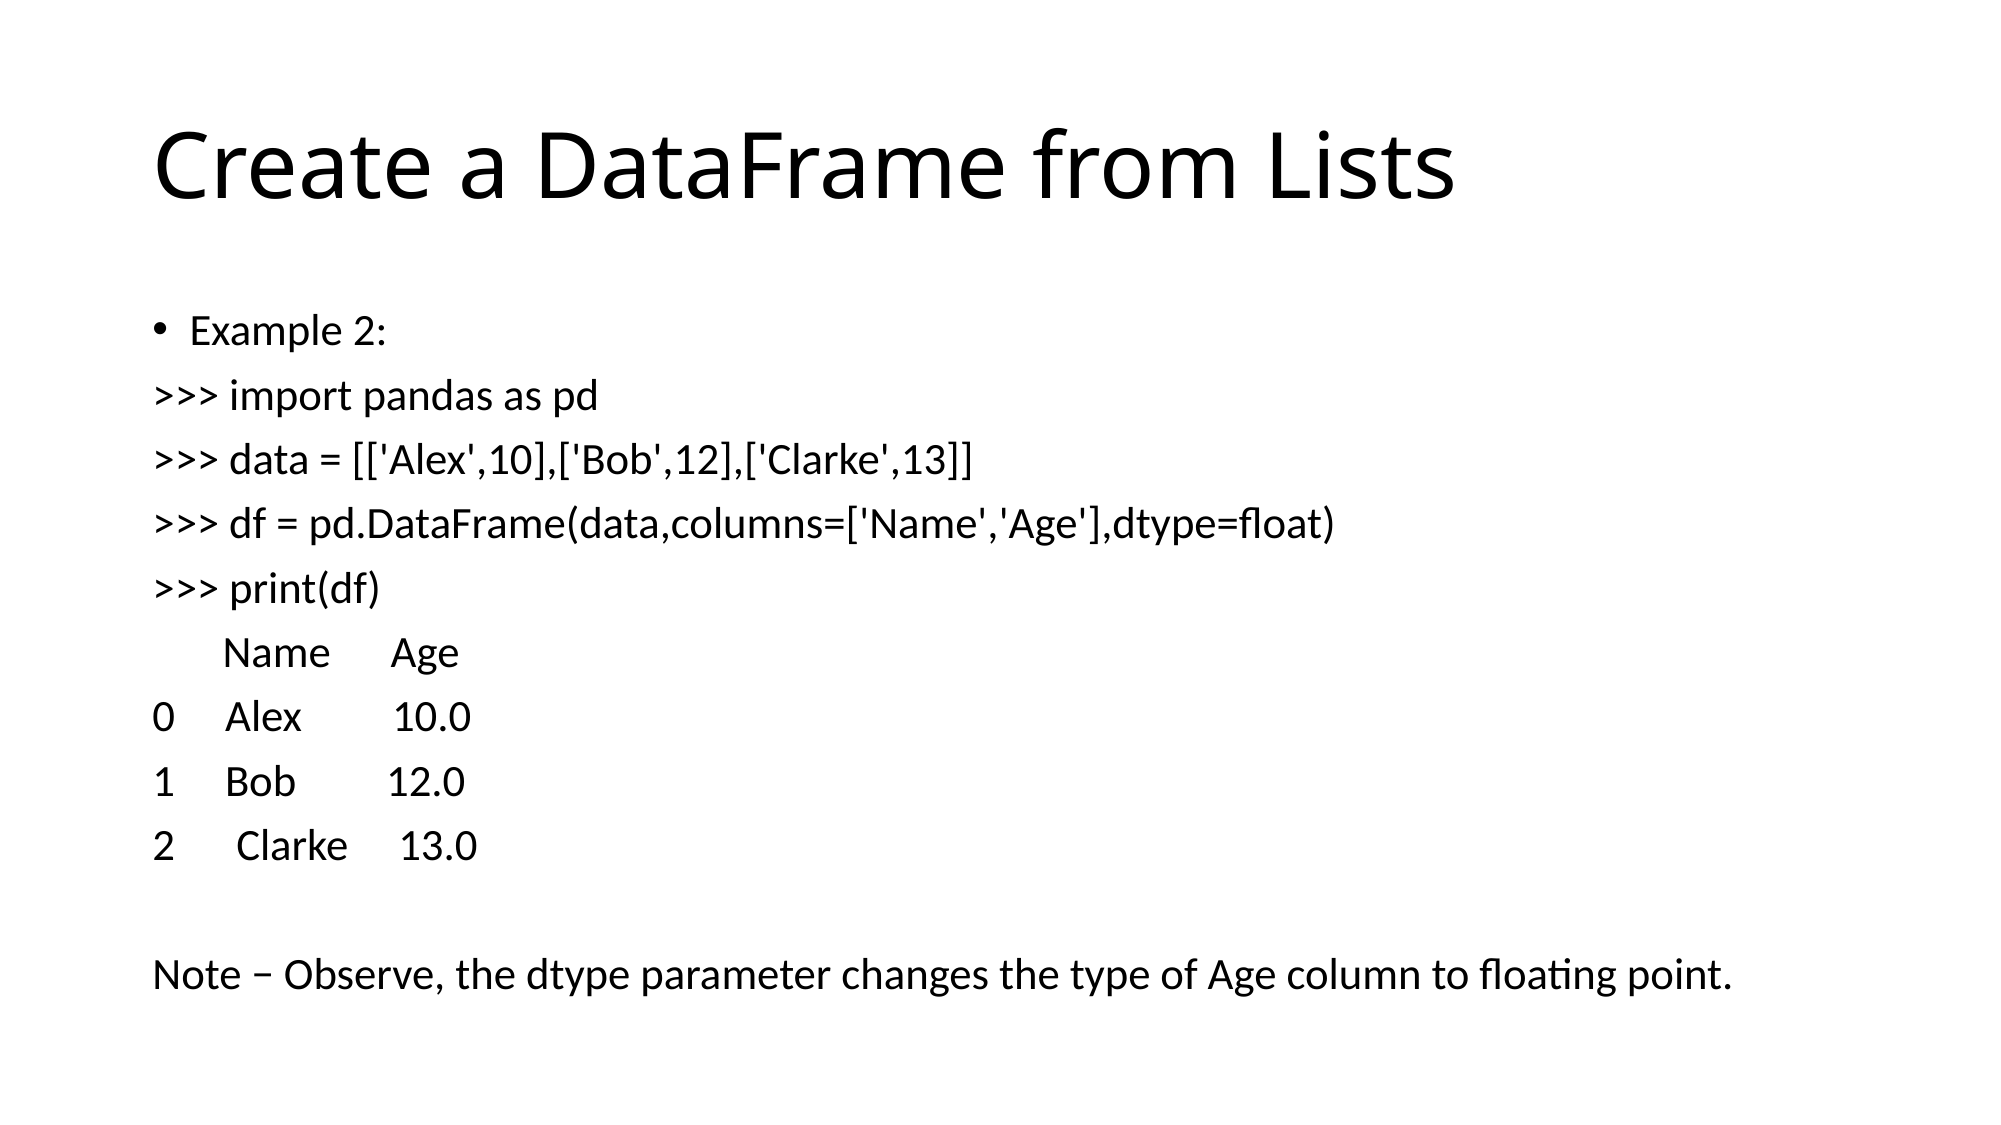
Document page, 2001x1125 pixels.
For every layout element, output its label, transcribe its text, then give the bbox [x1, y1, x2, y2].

list Example 2: >>> import pandas as pd >>> data = [['Alex',10],['Bob',12],['Clarke',13]] >>> df = pd.DataFrame(data,columns=['Name','Age'],dtype=float) >>> print(df) Name Age 0 Alex 10.0 1 Bob 12.0 Clarke 13.0 Note − Observe, the dtype parameter changes the type of Age column to floating point. [137, 299, 1863, 1014]
title Create a DataFrame from Lists [137, 59, 1863, 278]
